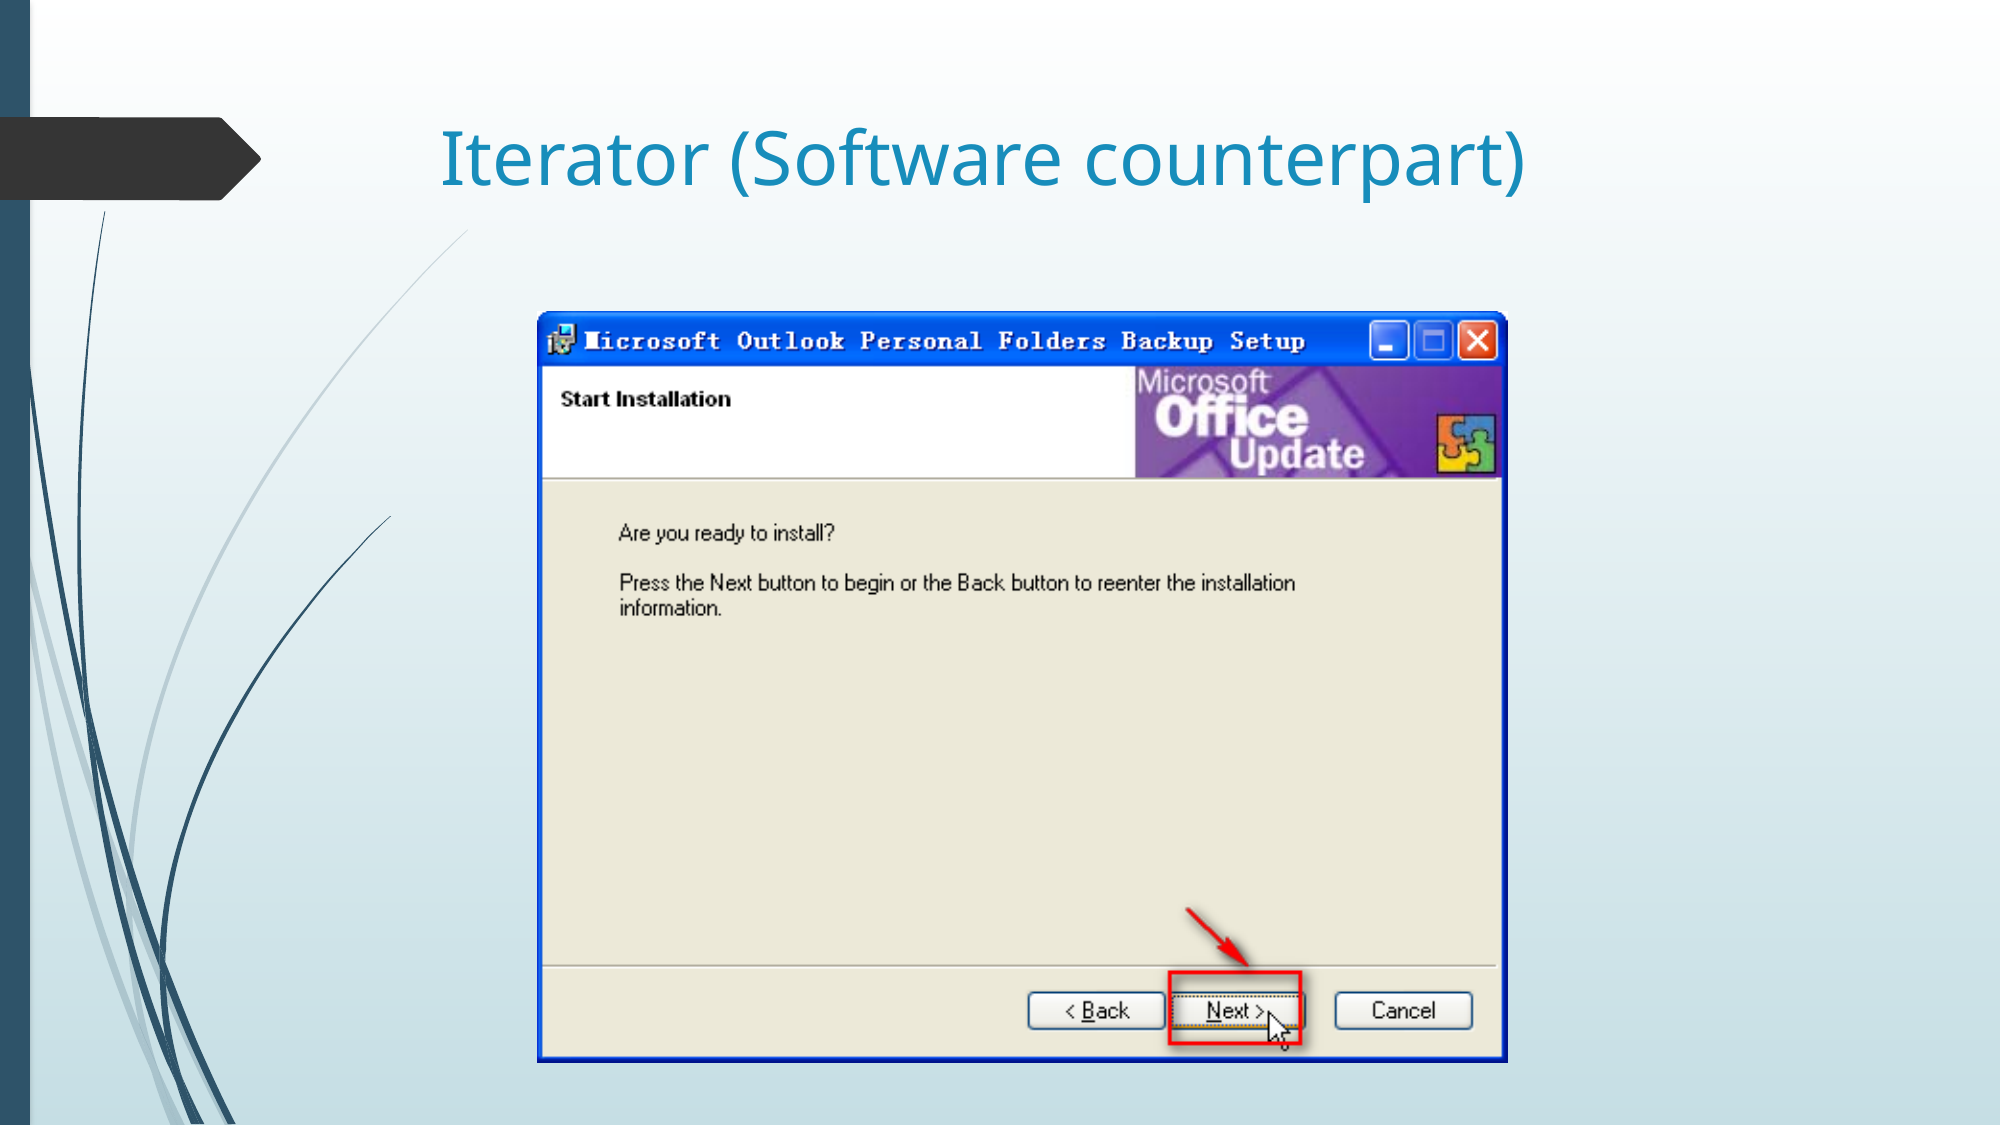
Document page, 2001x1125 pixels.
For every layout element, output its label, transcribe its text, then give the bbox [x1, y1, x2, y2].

title Iterator (Software counterpart) [425, 102, 1888, 313]
picture [537, 310, 1508, 1063]
